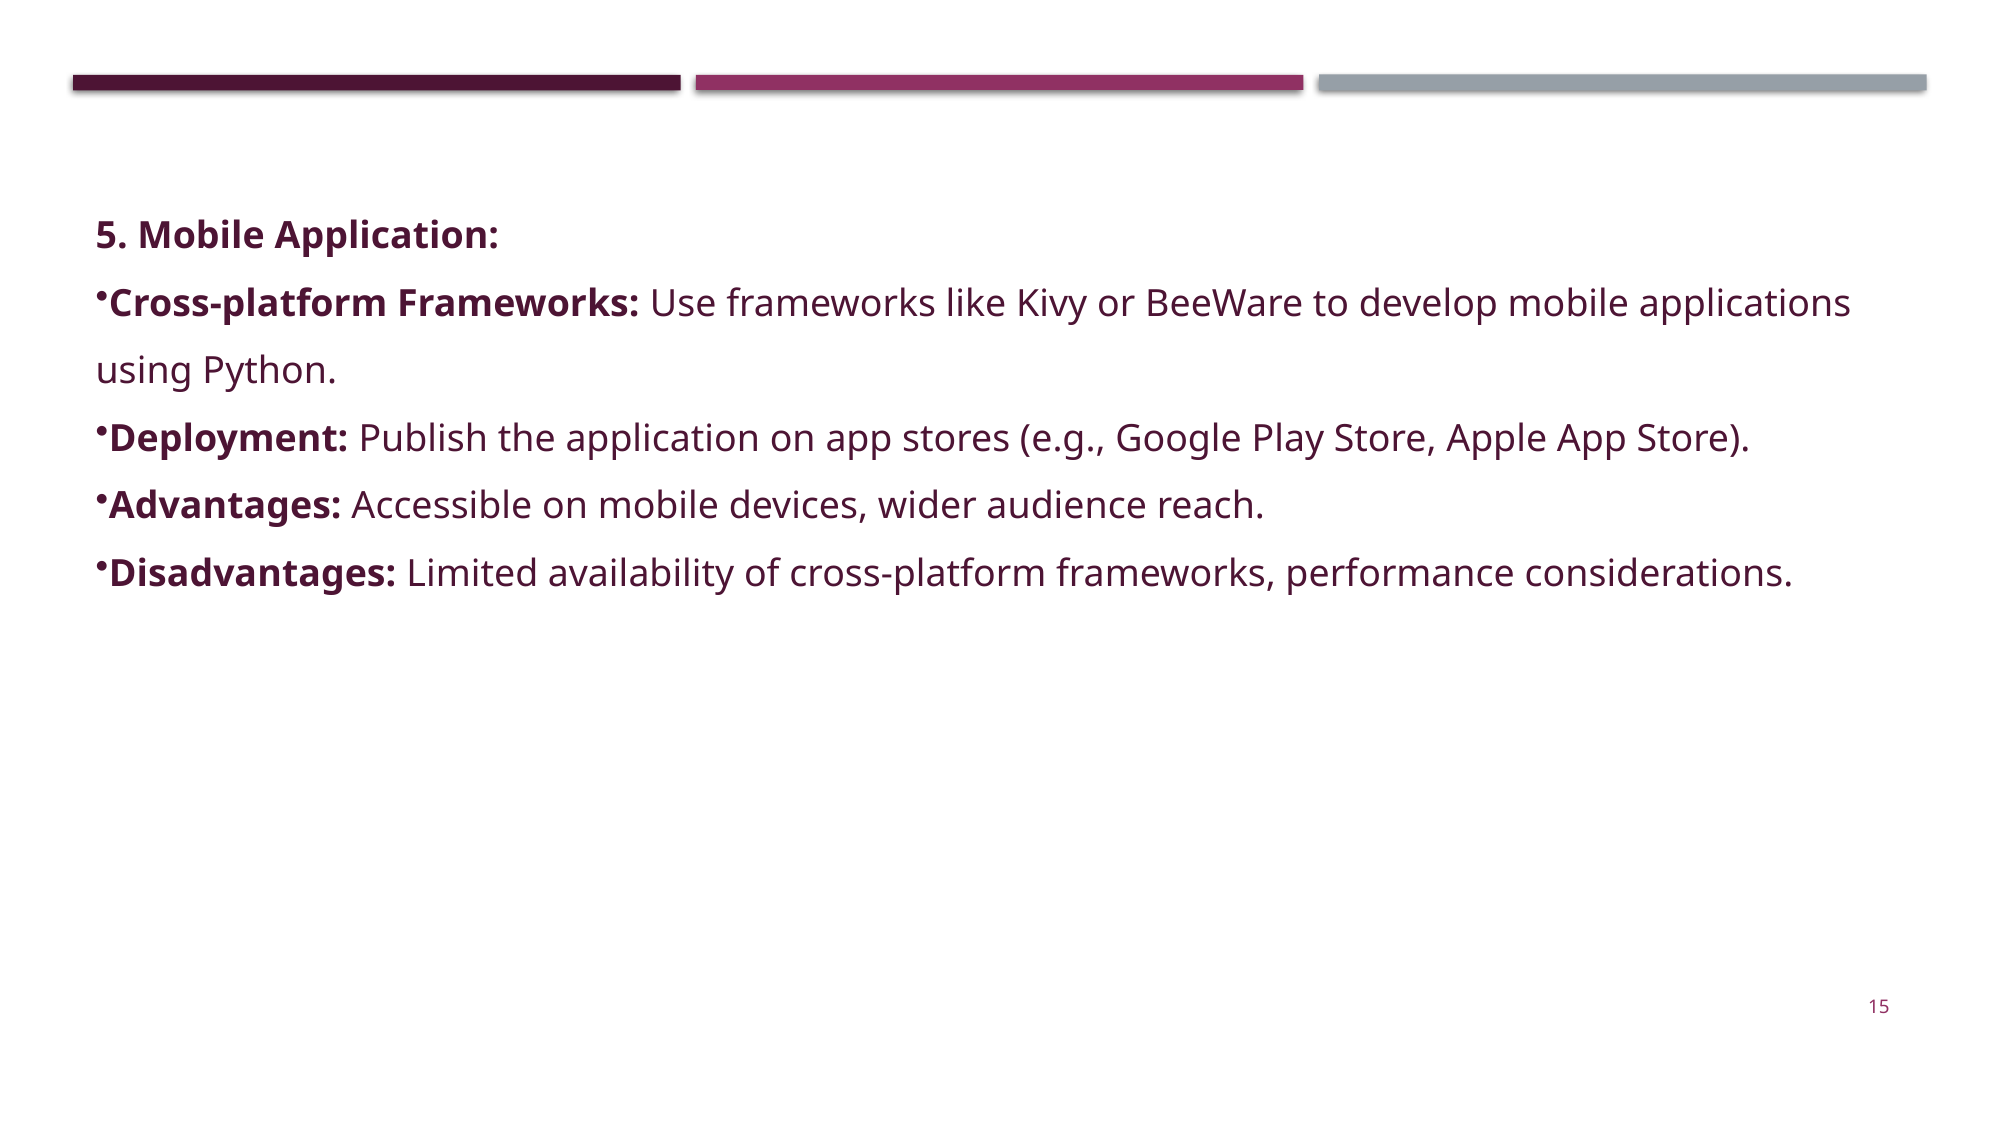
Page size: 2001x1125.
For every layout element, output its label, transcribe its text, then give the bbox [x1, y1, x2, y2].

slide_number 15 [1732, 977, 1905, 1037]
text_box 5. Mobile Application: Cross-platform Frameworks: Use frameworks like Kivy or BeeWare to develop mobile applications using Python. Deployment: Publish the application on app stores (e.g., Google Play Store, Apple App Store). Advantages: Accessible on mobile devices, wider audience reach. Disadvantages: Limited availability of cross-platform frameworks, performance considerations. [80, 181, 1887, 602]
